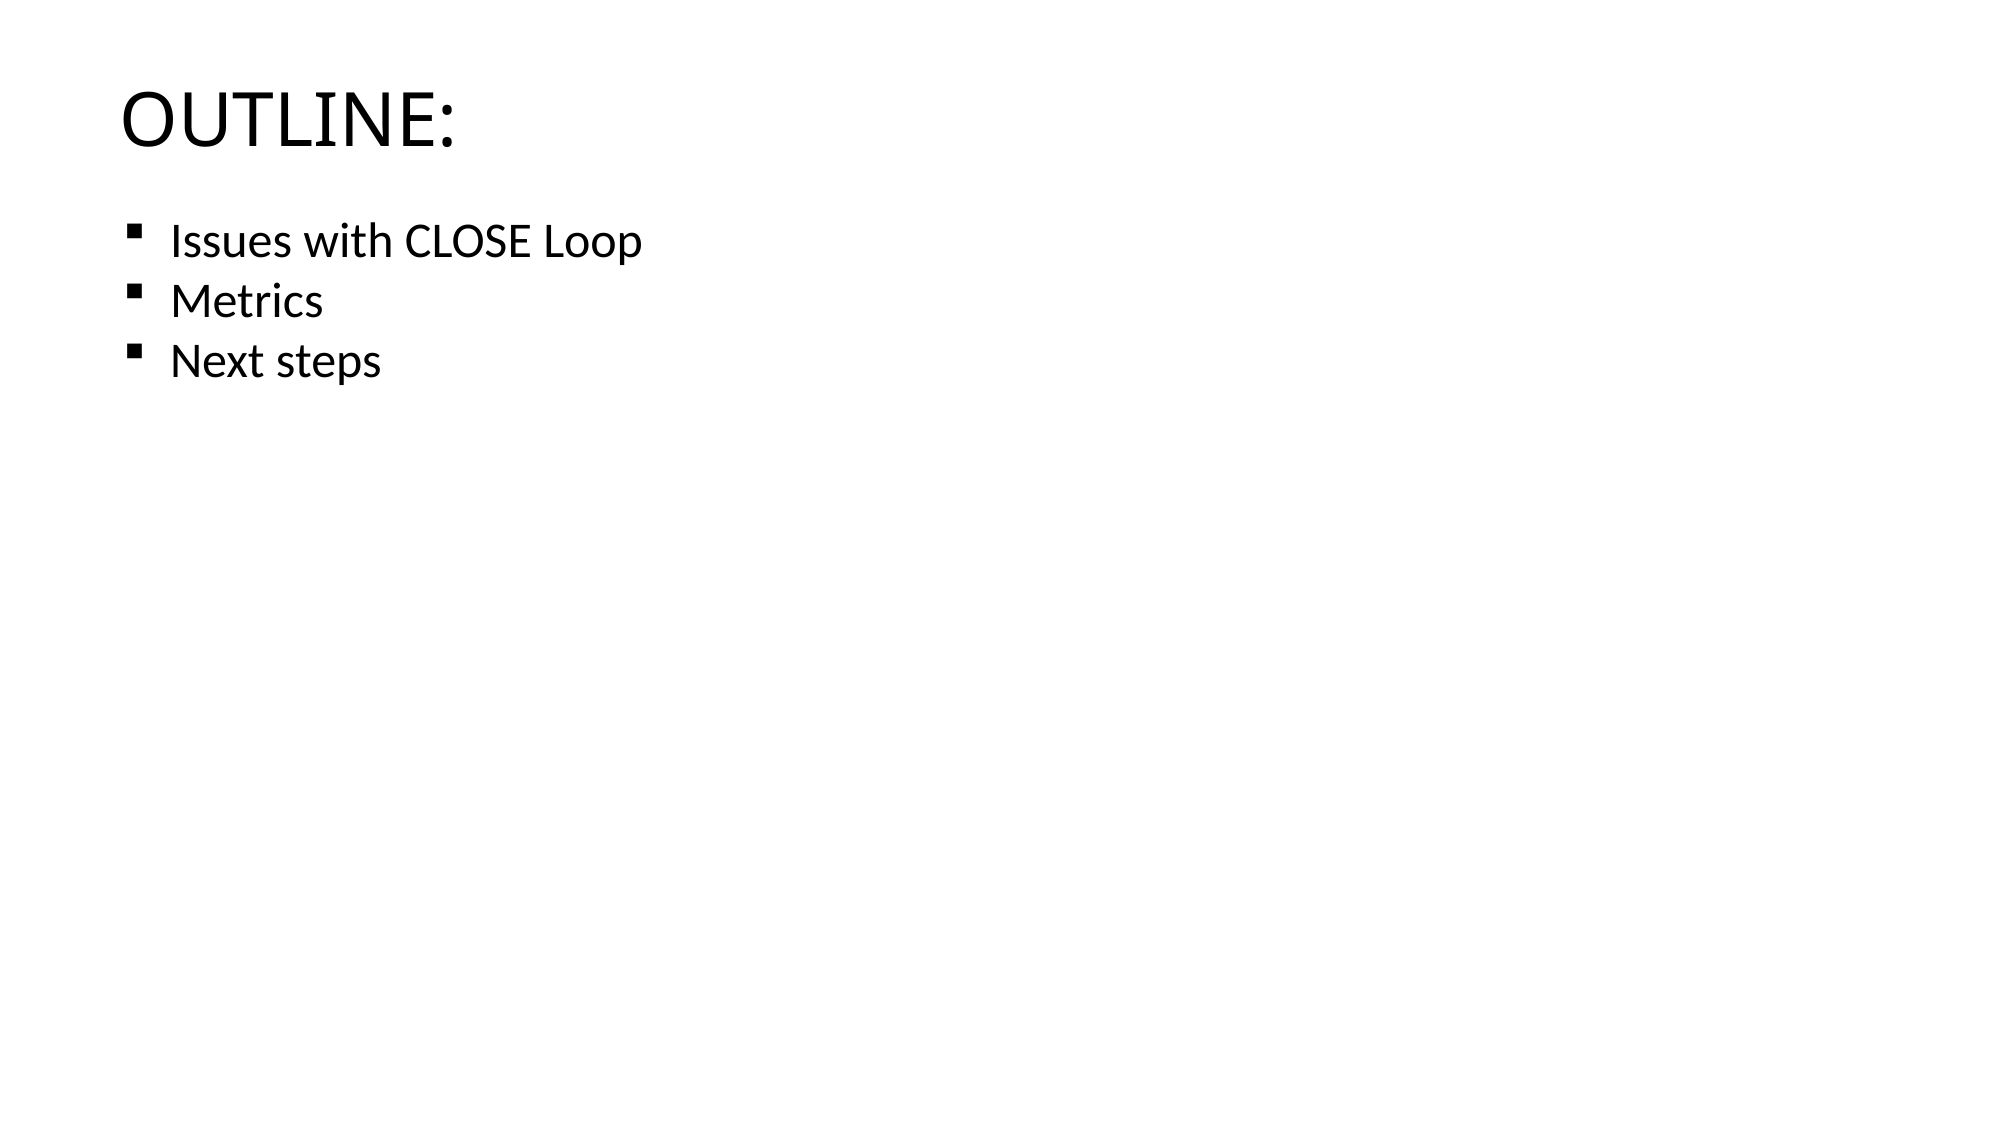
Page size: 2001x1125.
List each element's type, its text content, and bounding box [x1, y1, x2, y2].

text_box OUTLINE: [105, 64, 473, 170]
text_box Issues with CLOSE Loop Metrics Next steps [108, 200, 699, 501]
